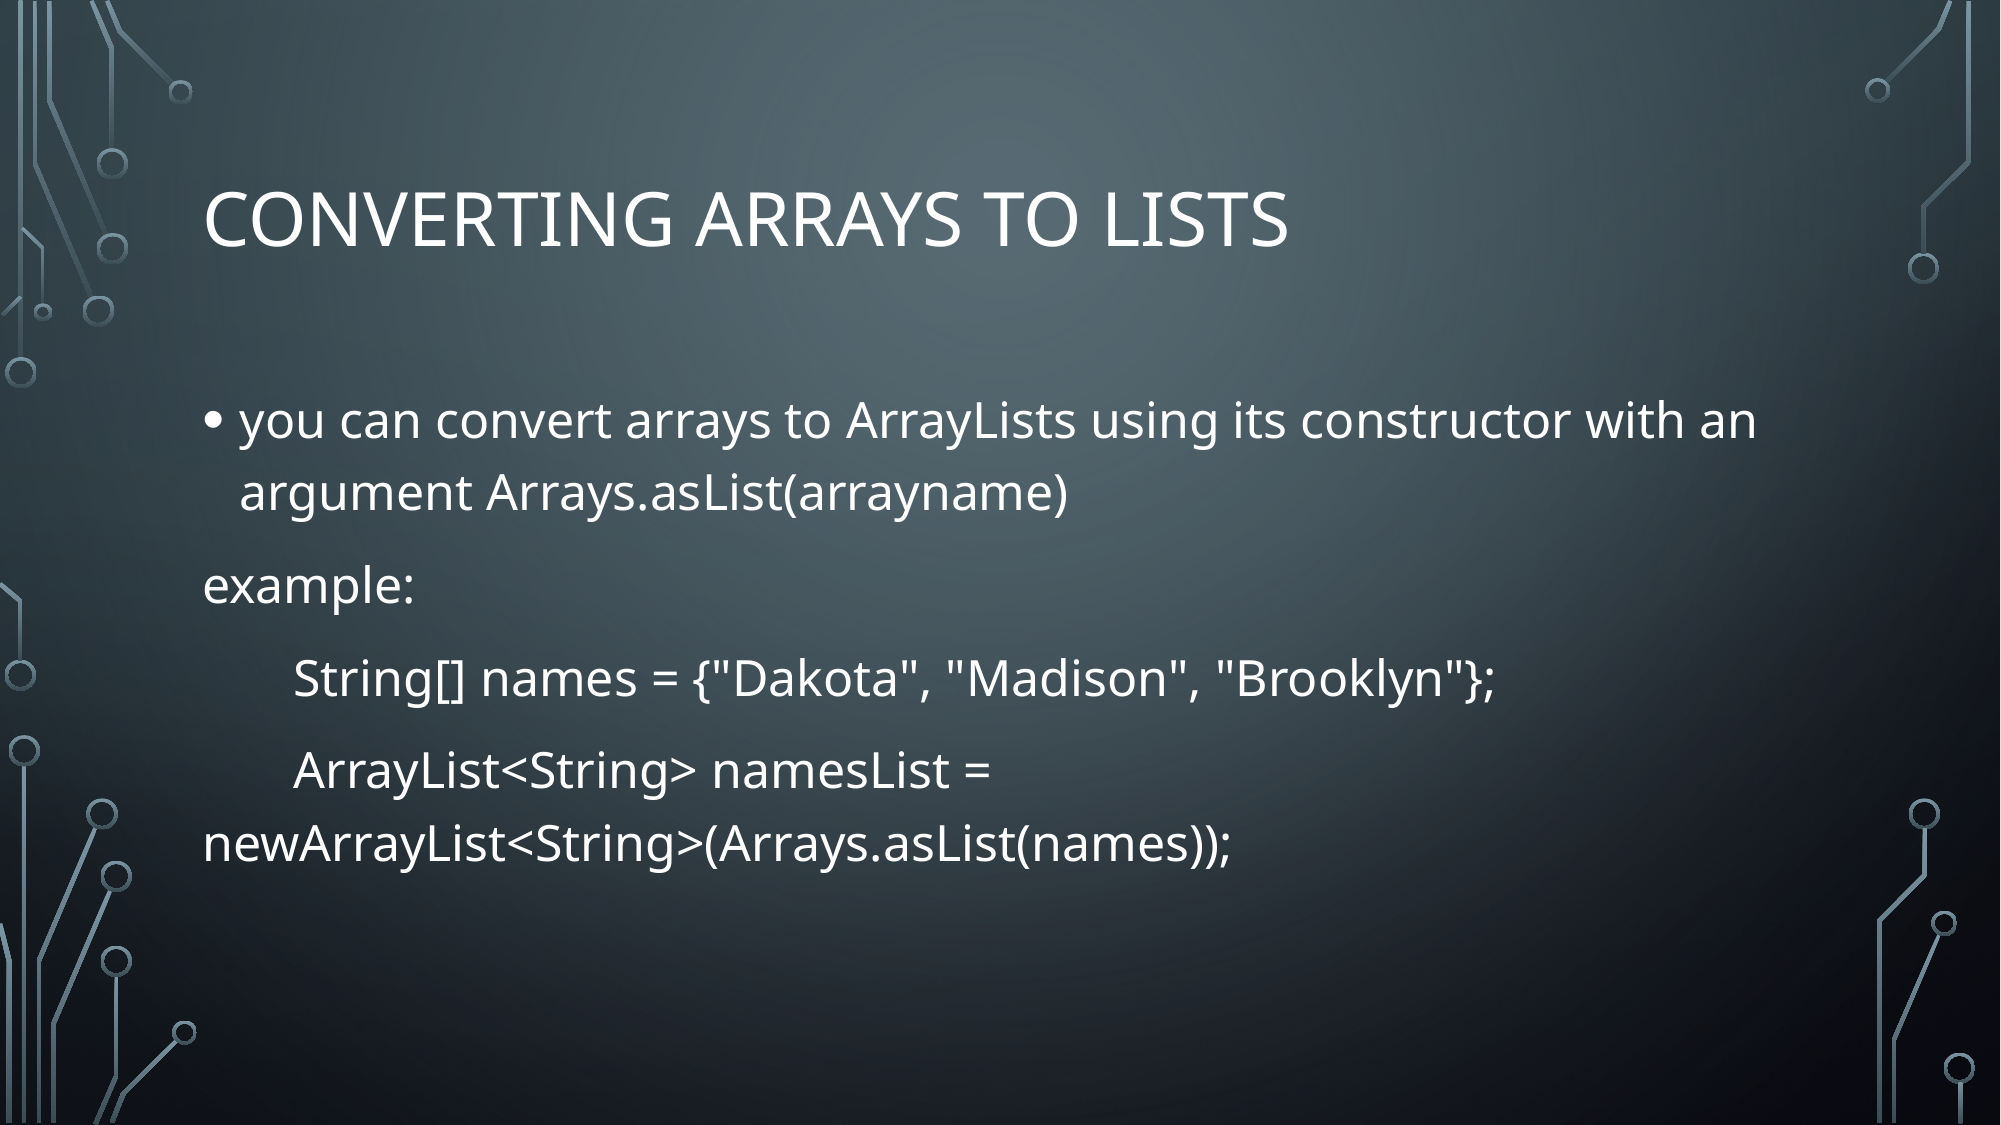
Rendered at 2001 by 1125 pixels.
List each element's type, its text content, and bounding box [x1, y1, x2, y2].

title Converting arrays to lists [187, 101, 1813, 344]
list you can convert arrays to ArrayLists using its constructor with an argument Arrays.asList(arrayname) example: String[] names = {"Dakota", "Madison", "Brooklyn"}; ArrayList<String> namesList = newArrayList<String>(Arrays.asList(names)); [187, 369, 1813, 950]
